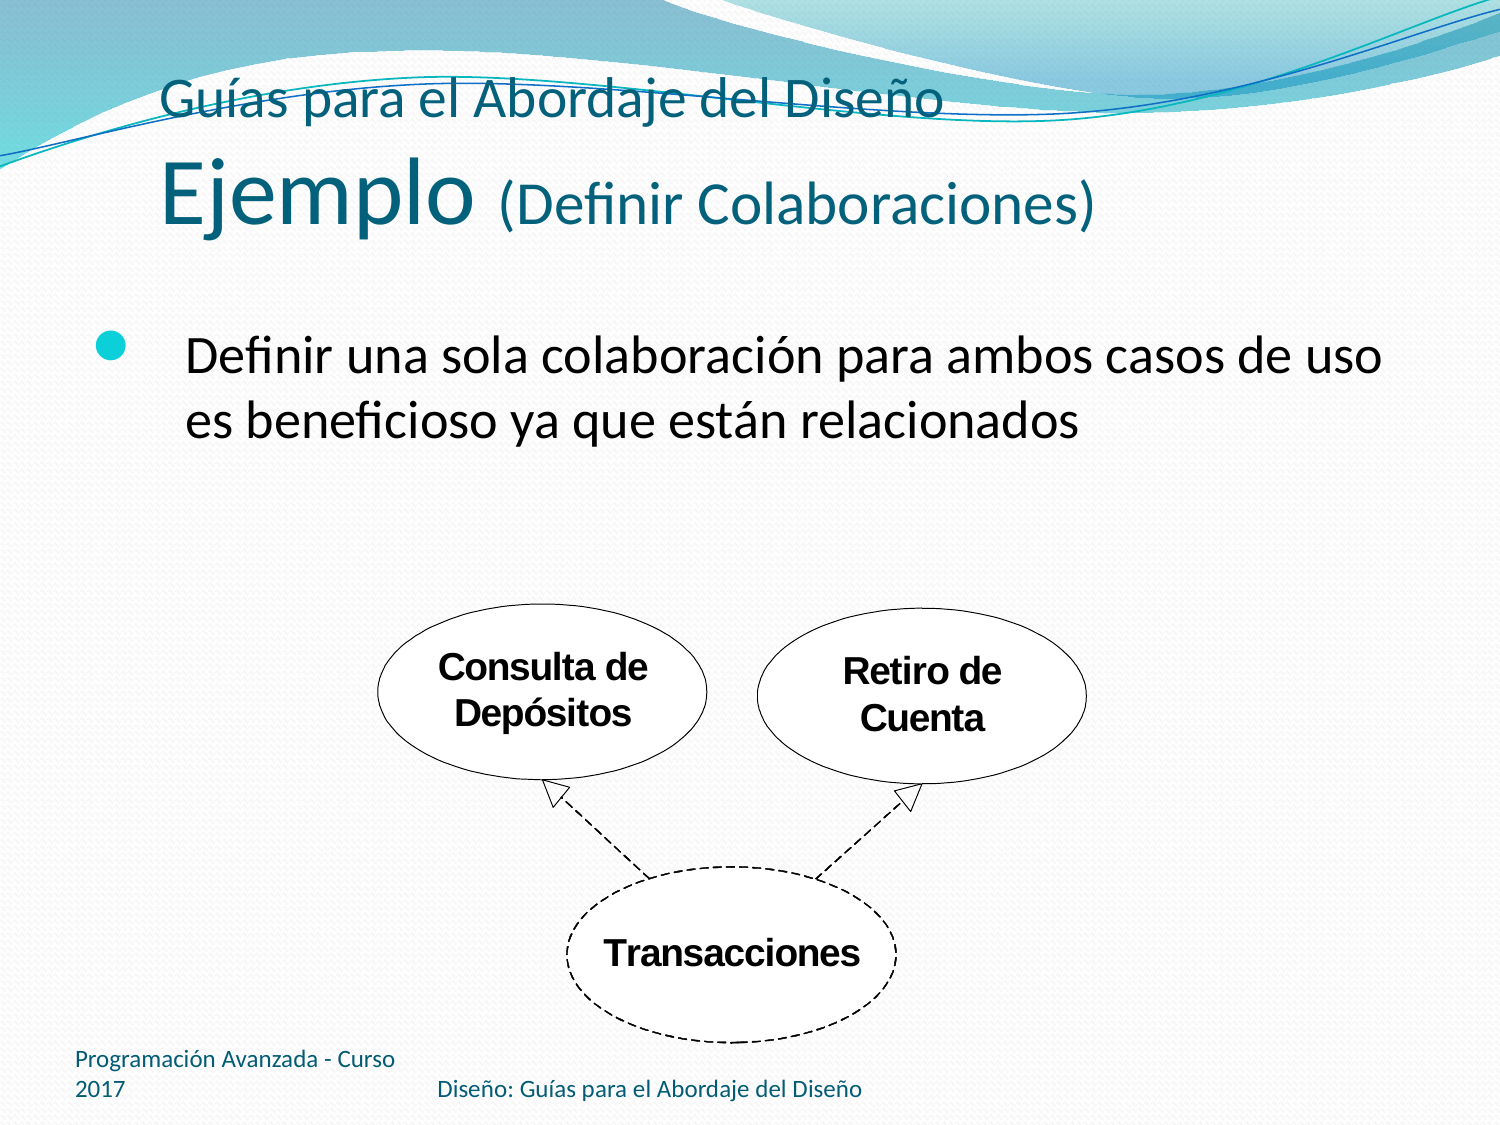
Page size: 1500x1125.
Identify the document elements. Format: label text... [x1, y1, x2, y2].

title Guías para el Abordaje del Diseño Ejemplo (Definir Colaboraciones) [159, 51, 1369, 244]
list Definir una sola colaboración para ambos casos de uso es beneficioso ya que están relacionados [76, 312, 1400, 1047]
footer Diseño: Guías para el Abordaje del Diseño [437, 1062, 988, 1103]
slide_number Programación Avanzada - Curso 2017 [75, 1042, 425, 1103]
picture [371, 597, 1093, 1050]
